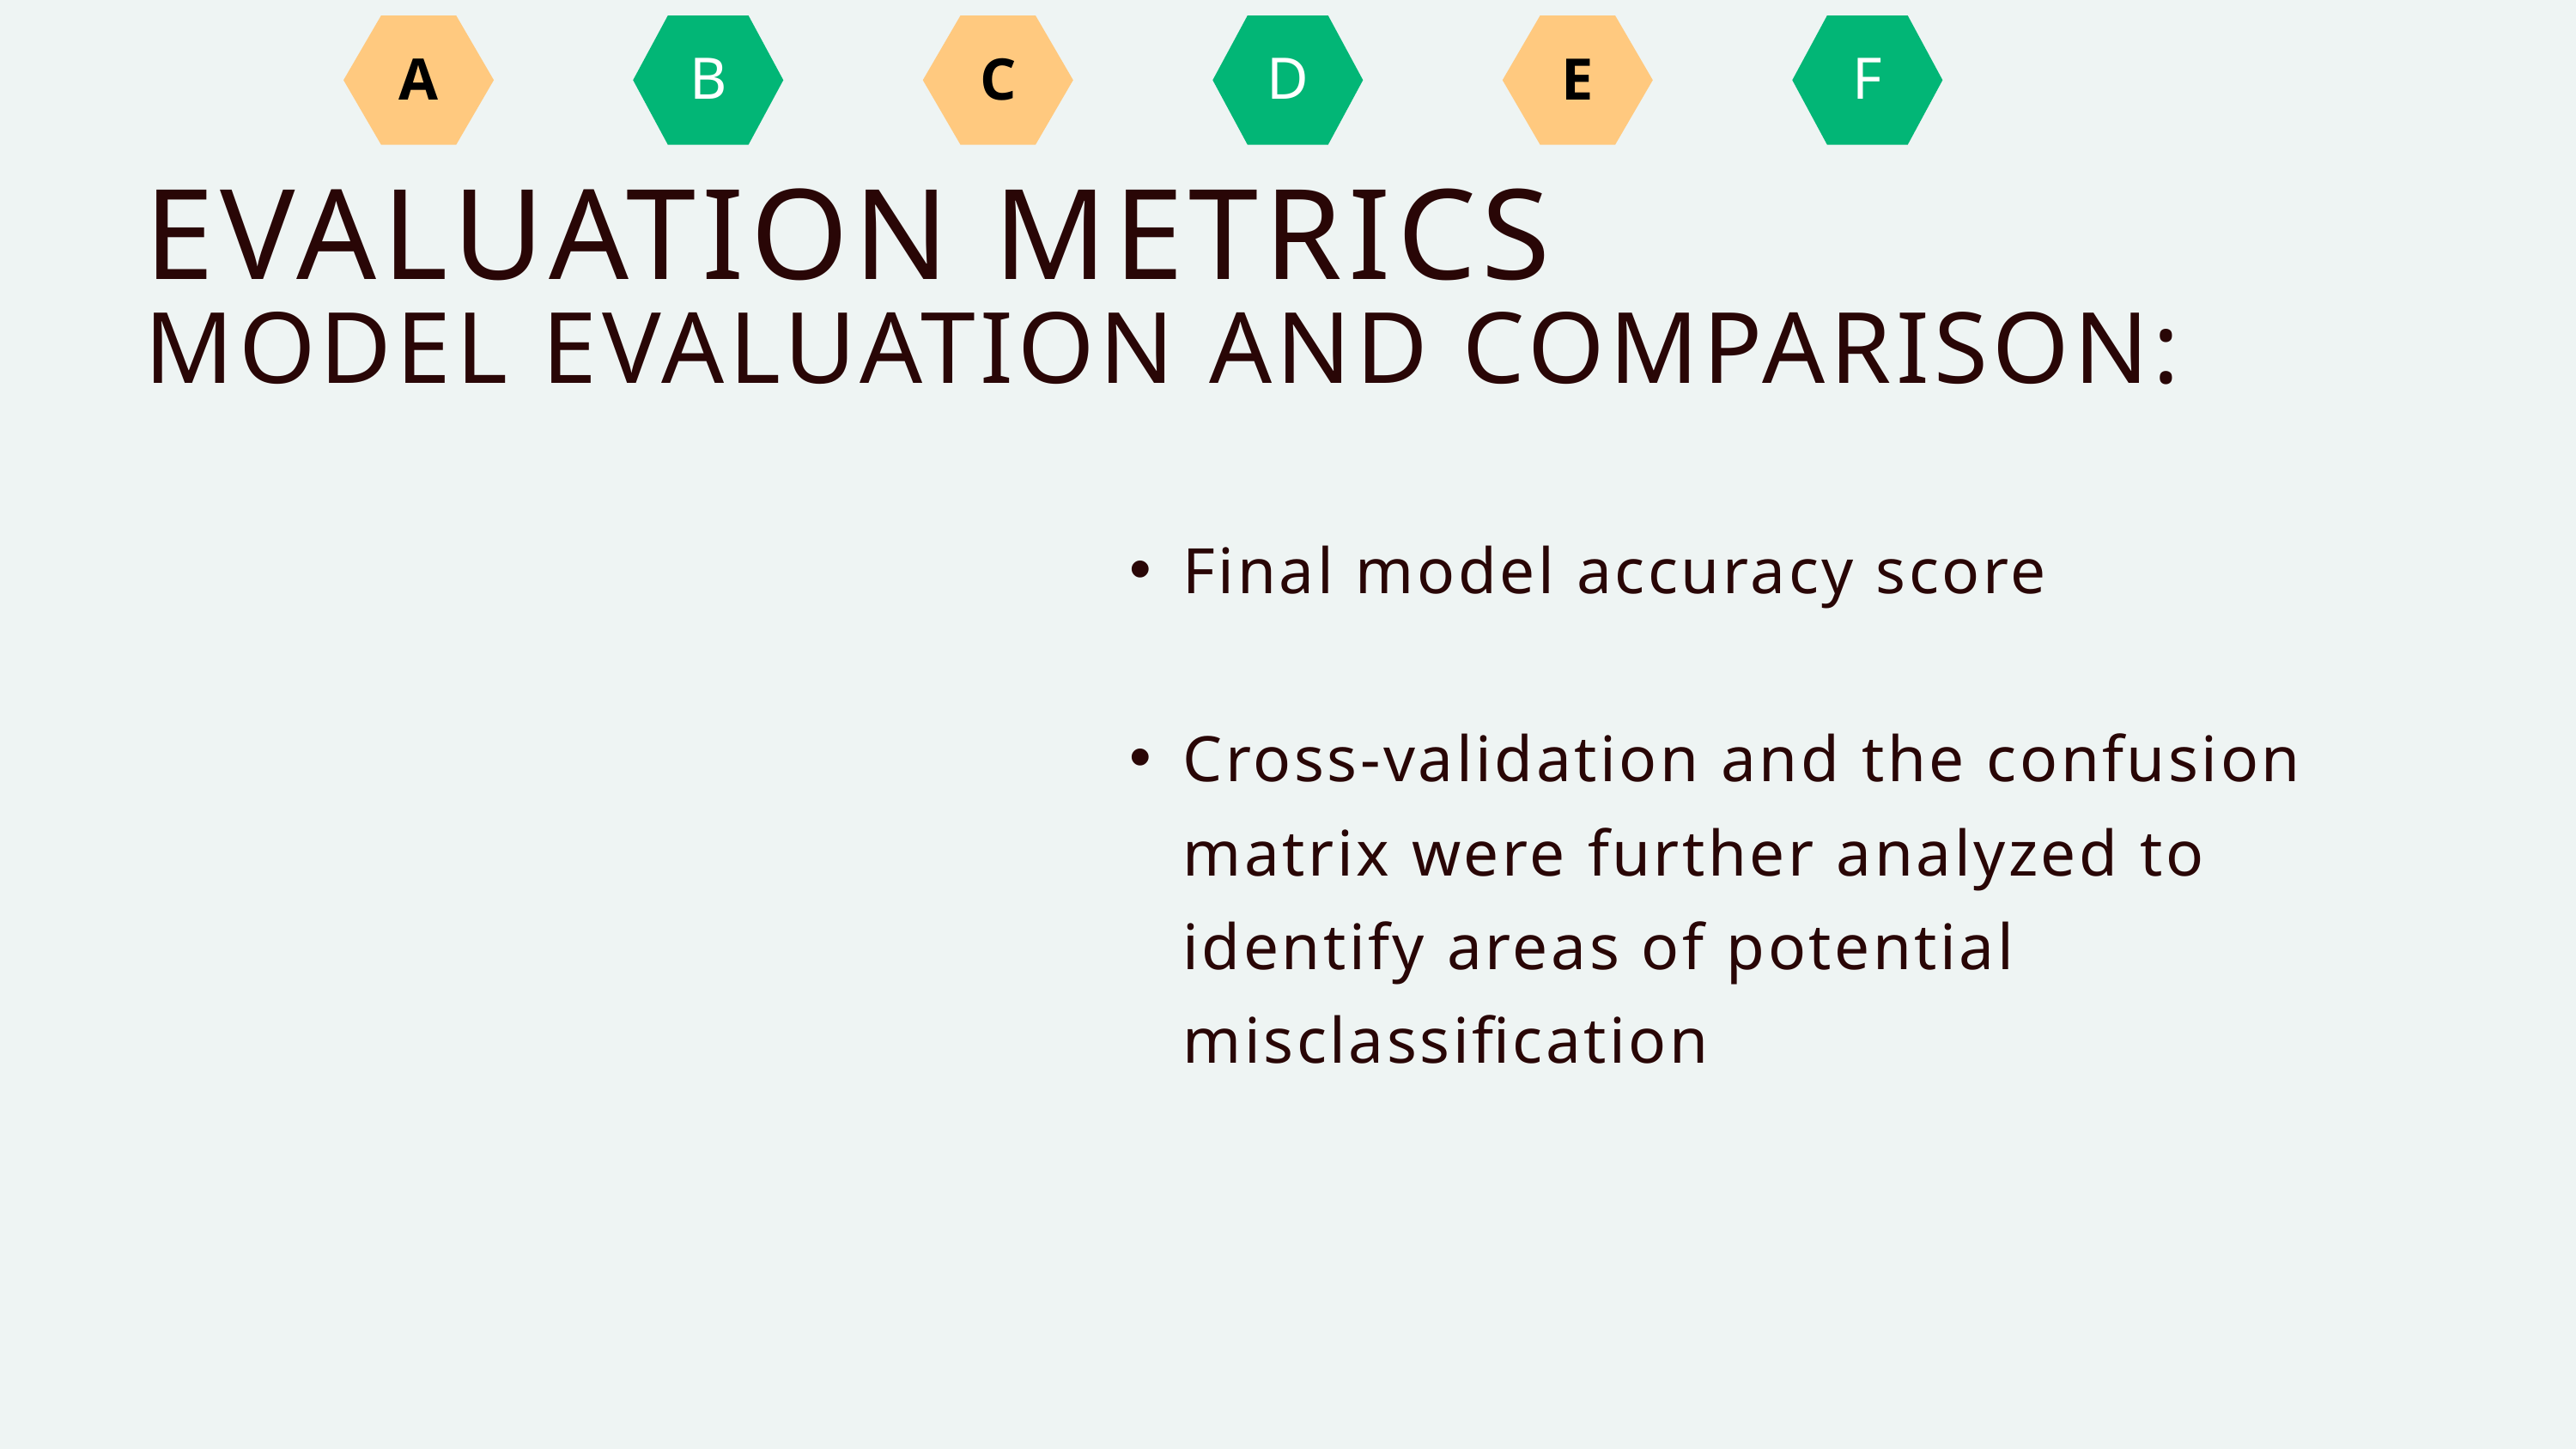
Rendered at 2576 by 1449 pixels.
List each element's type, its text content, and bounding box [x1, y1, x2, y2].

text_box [1792, 15, 1943, 145]
text_box EVALUATION METRICS MODEL EVALUATION AND COMPARISON: [144, 179, 2499, 403]
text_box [343, 15, 495, 145]
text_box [632, 15, 784, 145]
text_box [1502, 15, 1654, 145]
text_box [1212, 15, 1364, 145]
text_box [922, 15, 1073, 145]
text_box Final model accuracy score Cross-validation and the confusion matrix were further analyzed to identify areas of potential misclassification [1076, 512, 2432, 1076]
